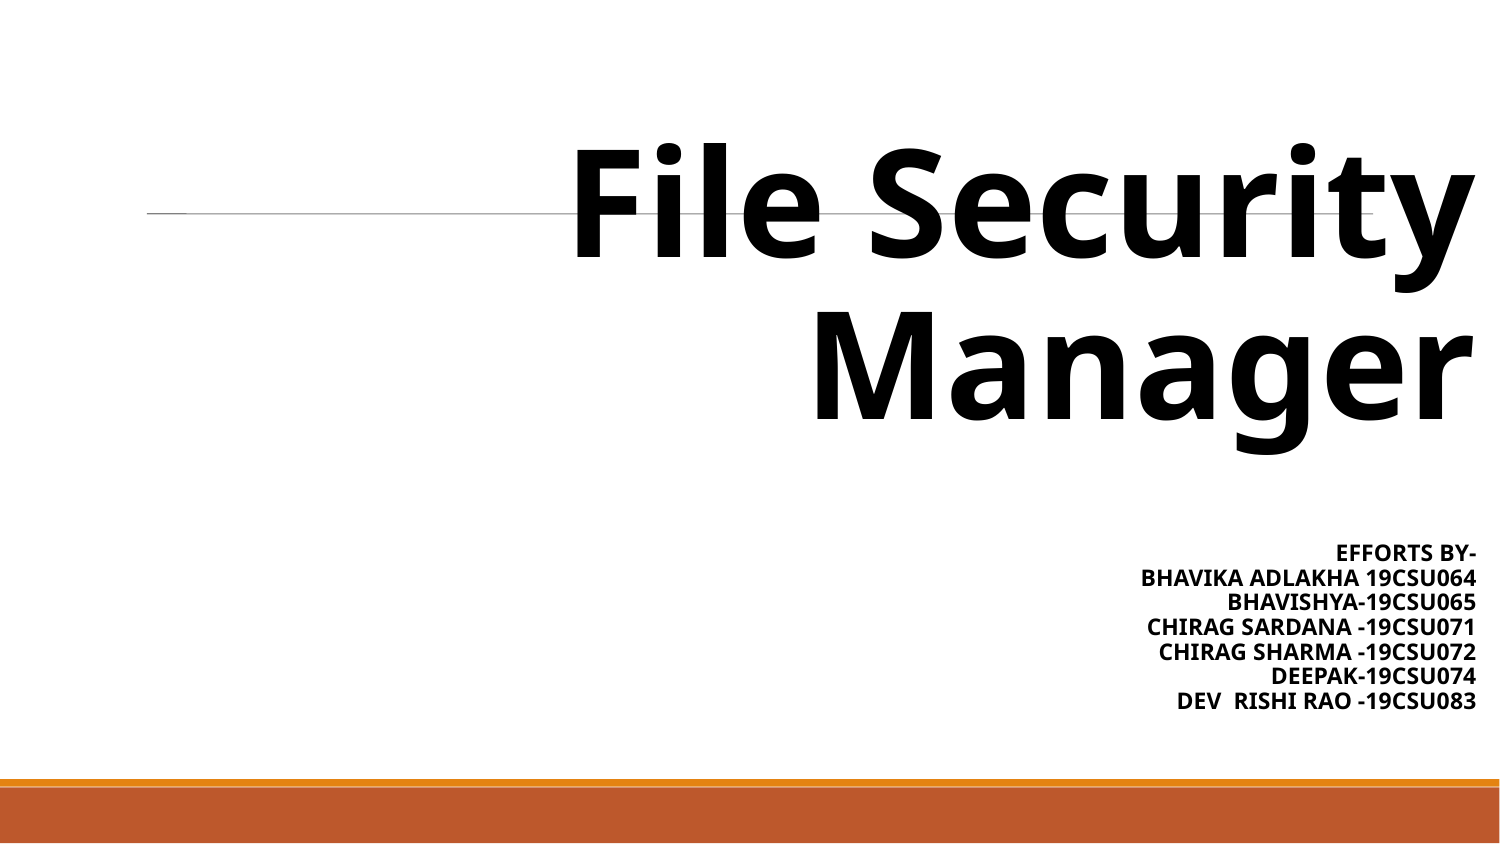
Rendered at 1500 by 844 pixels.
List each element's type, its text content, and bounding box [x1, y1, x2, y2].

title File Security Manager EFFORTS BY- BHAVIKA ADLAKHA 19CSU064 BHAVISHYA-19CSU065 CHIRAG SARDANA -19CSU071 CHIRAG SHARMA -19CSU072 DEEPAK-19CSU074 DEV RISHI RAO -19CSU083 [0, 211, 1492, 683]
